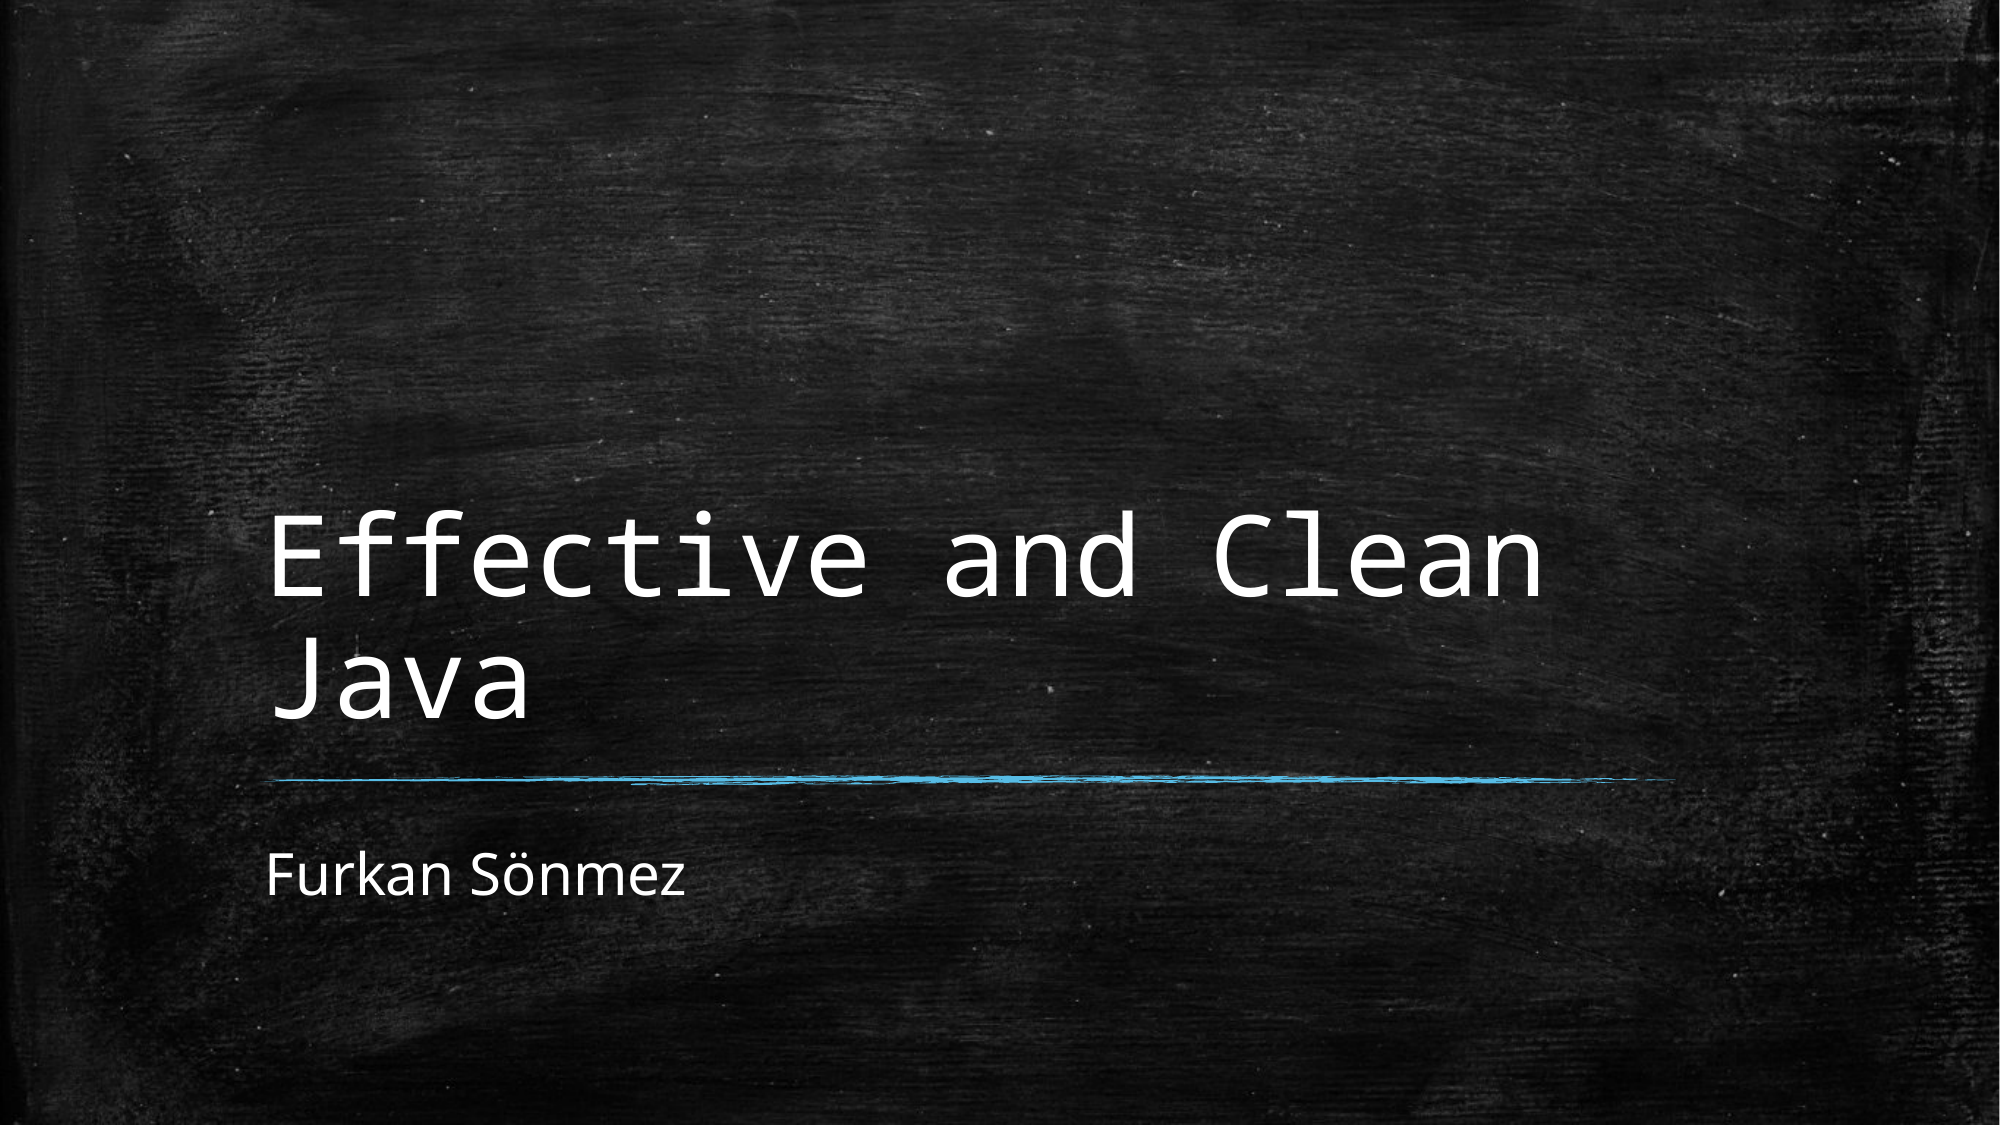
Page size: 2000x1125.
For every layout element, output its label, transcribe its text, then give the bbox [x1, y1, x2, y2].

subtitle Furkan Sönmez [249, 837, 1750, 1013]
title Effective and Clean Java [249, 312, 1750, 750]
